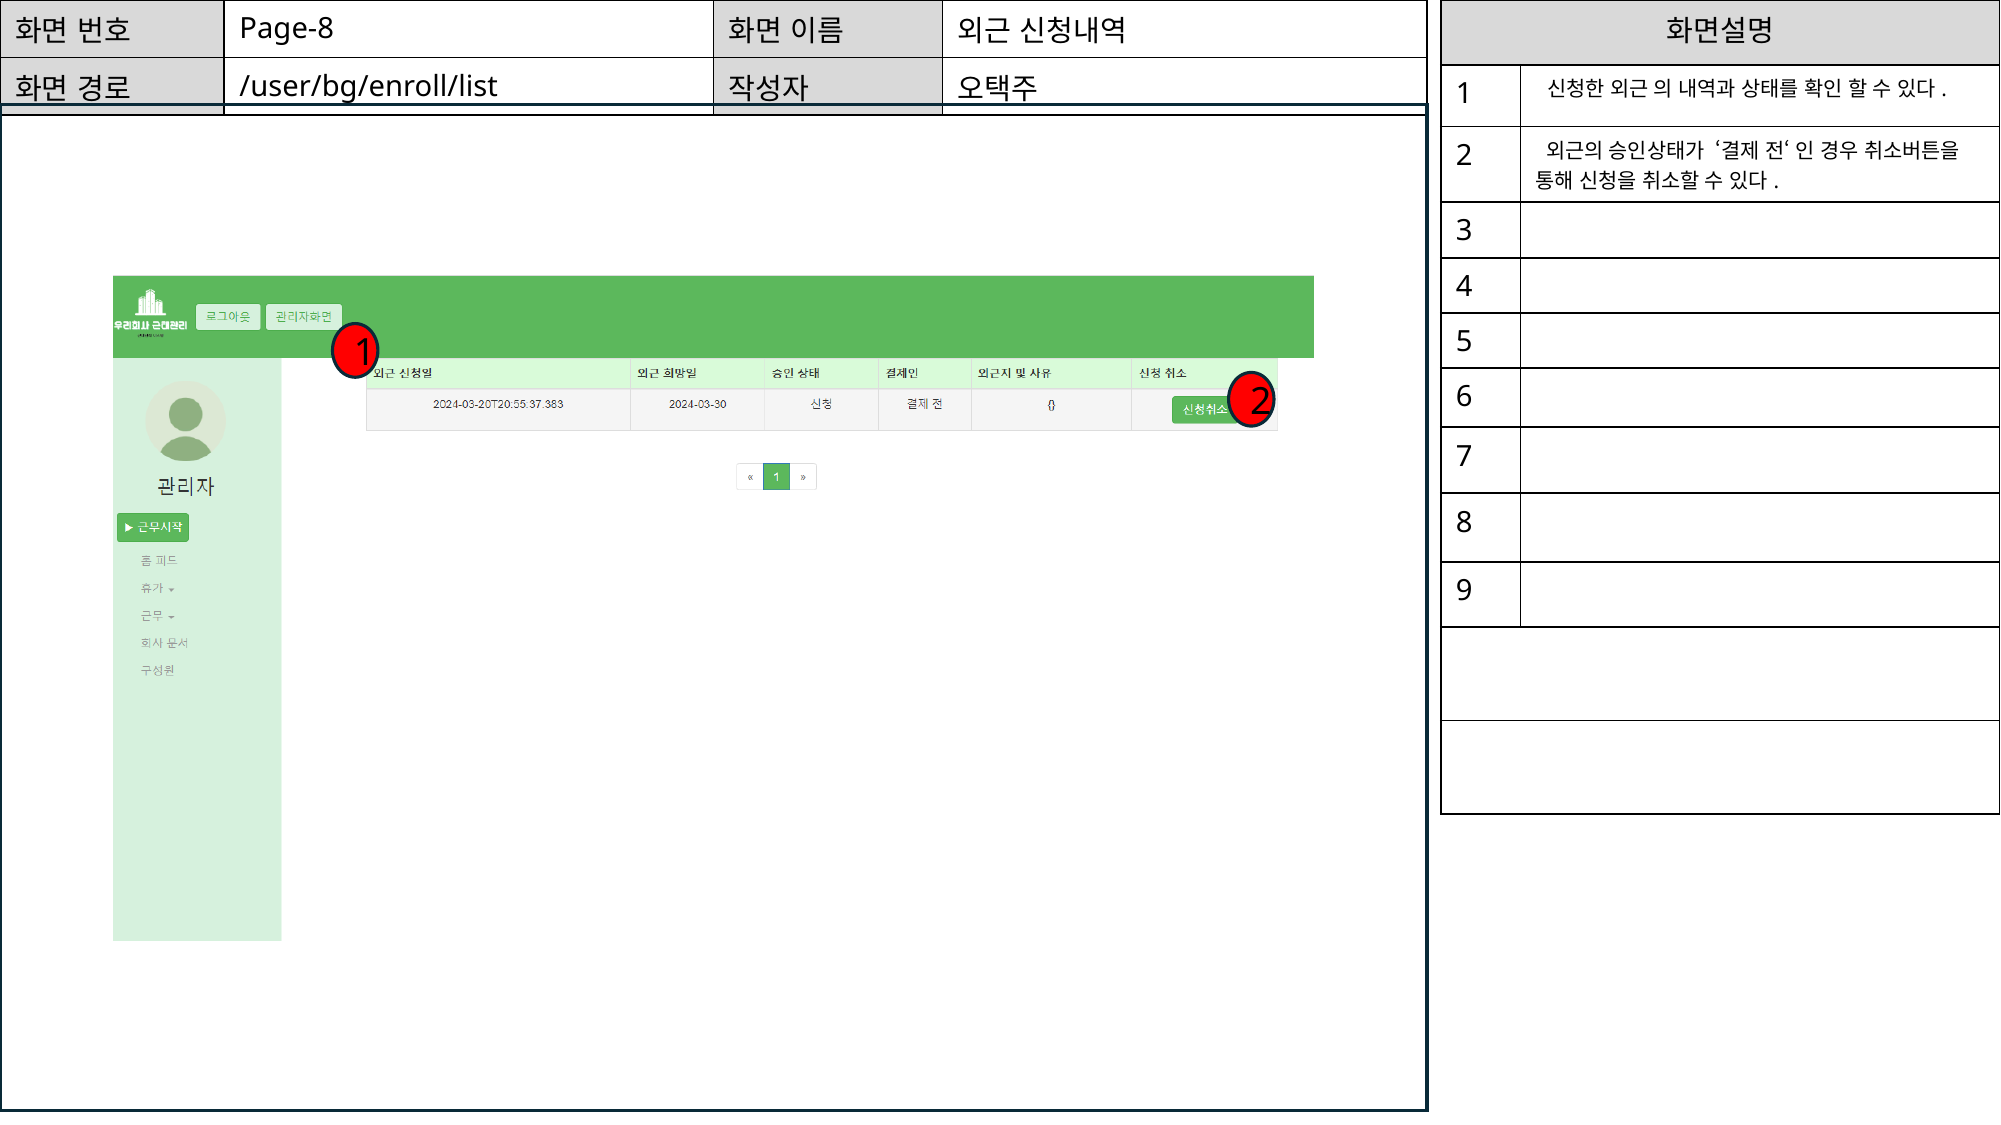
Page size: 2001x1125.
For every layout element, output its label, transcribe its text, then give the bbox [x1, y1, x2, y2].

table_header 화면설명 [1442, 1, 1999, 64]
table_cell /user/bg/enroll/list [225, 58, 713, 103]
table_cell 외근의 승인상태가 ‘결제 전‘ 인 경우 취소버튼을 통해 신청을 취소할 수 있다. [1521, 127, 1999, 201]
picture [112, 274, 1315, 941]
table_cell 신청한 외근 의 내역과 상태를 확인 할 수 있다. [1521, 66, 1999, 126]
table_cell 9 [1442, 563, 1520, 626]
table_cell [1521, 369, 1999, 426]
table_cell 화면 경로 [1, 58, 223, 103]
table_header 화면 번호 [1, 1, 223, 57]
table_cell [1521, 314, 1999, 367]
table_cell 작성자 [714, 58, 942, 103]
table_cell 1 [1442, 66, 1520, 126]
table_cell [1521, 428, 1999, 492]
table_cell 오택주 [943, 58, 1426, 103]
table_cell 6 [1442, 369, 1520, 426]
table_header Page-8 [225, 1, 713, 57]
table_cell 8 [1442, 494, 1520, 561]
table_cell [1521, 563, 1999, 626]
table_cell [1521, 259, 1999, 312]
table_cell 3 [1442, 203, 1520, 257]
table_cell [1521, 494, 1999, 561]
table_cell [1521, 203, 1999, 257]
table_cell [1442, 721, 1999, 813]
table_cell 2 [1442, 127, 1520, 201]
table_cell 5 [1442, 314, 1520, 367]
table_header 외근 신청내역 [943, 1, 1426, 57]
table_header 화면 이름 [714, 1, 942, 57]
table_cell 4 [1442, 259, 1520, 312]
table_cell [1442, 628, 1999, 720]
text_box [0, 103, 1429, 1112]
table_cell 7 [1442, 428, 1520, 492]
